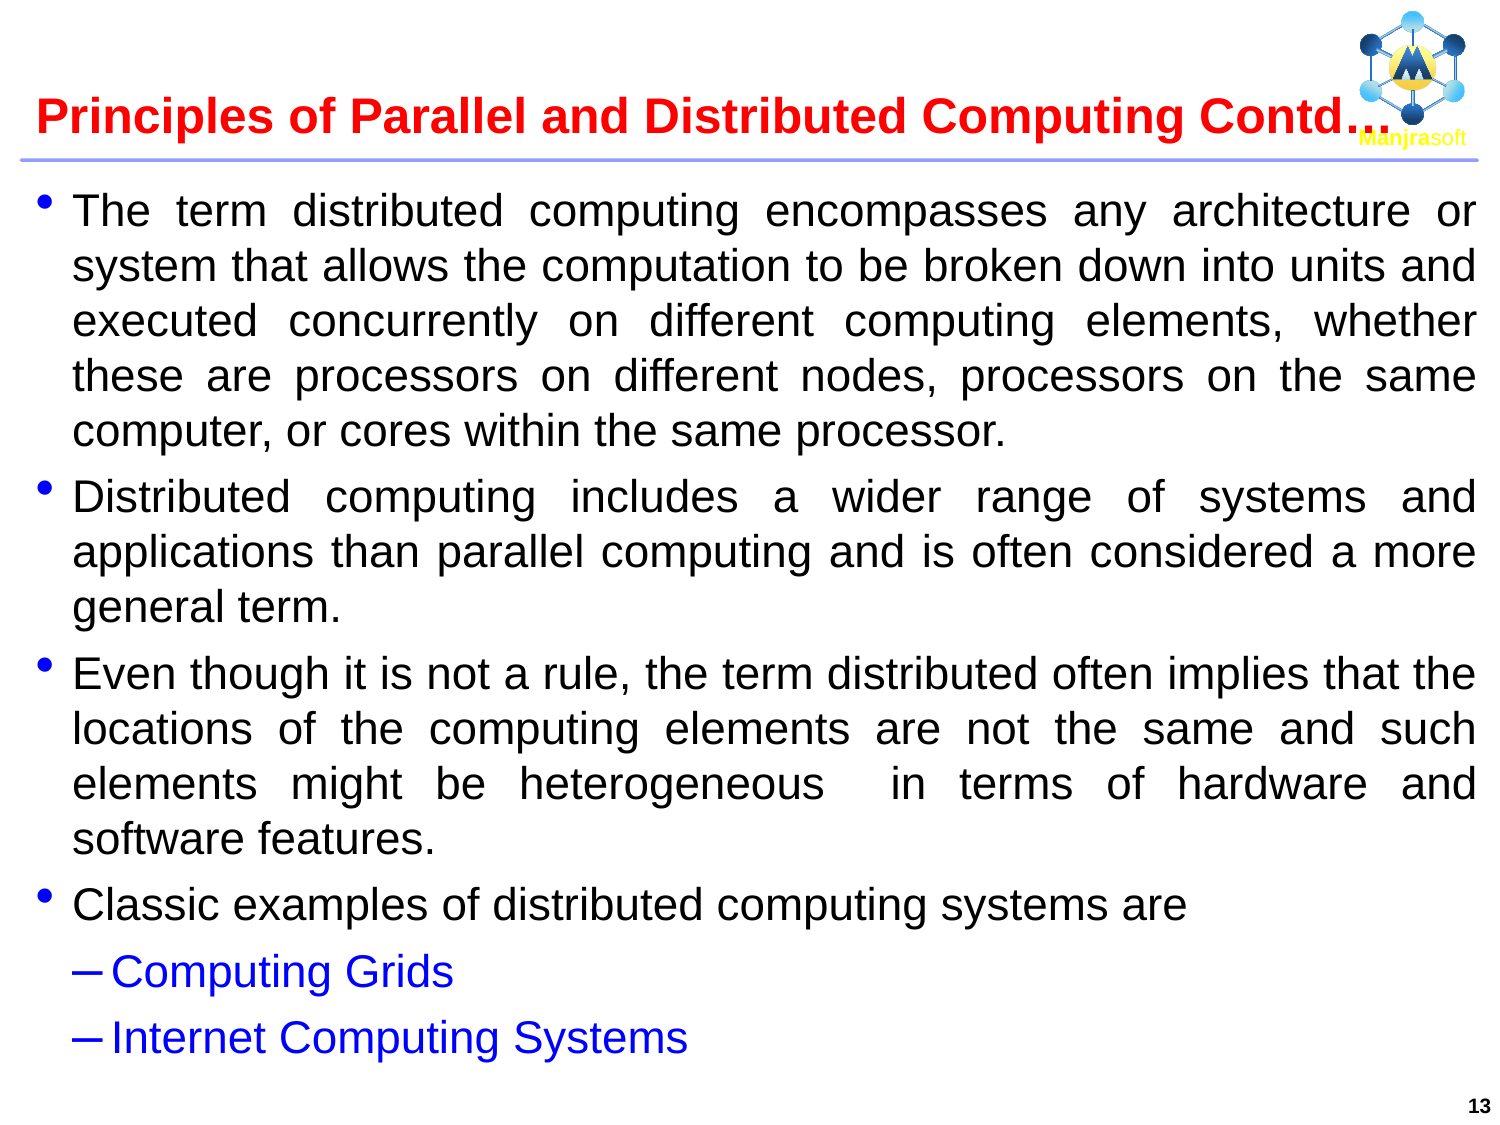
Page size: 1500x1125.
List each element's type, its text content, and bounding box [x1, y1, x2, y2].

title Principles of Parallel and Distributed Computing Contd… [26, 0, 1479, 145]
slide_number 13 [1364, 1093, 1500, 1120]
list The term distributed computing encompasses any architecture or system that allows the computation to be broken down into units and executed concurrently on different computing elements, whether these are processors on different nodes, processors on the same computer, or cores within the same processor. Distributed computing includes a wider range of systems and applications than parallel computing and is often considered a more general term. Even though it is not a rule, the term distributed often implies that the locations of the computing elements are not the same and such elements might be heterogeneous in terms of hardware and software features. Classic examples of distributed computing systems are Computing Grids Internet Computing Systems [26, 176, 1479, 1092]
